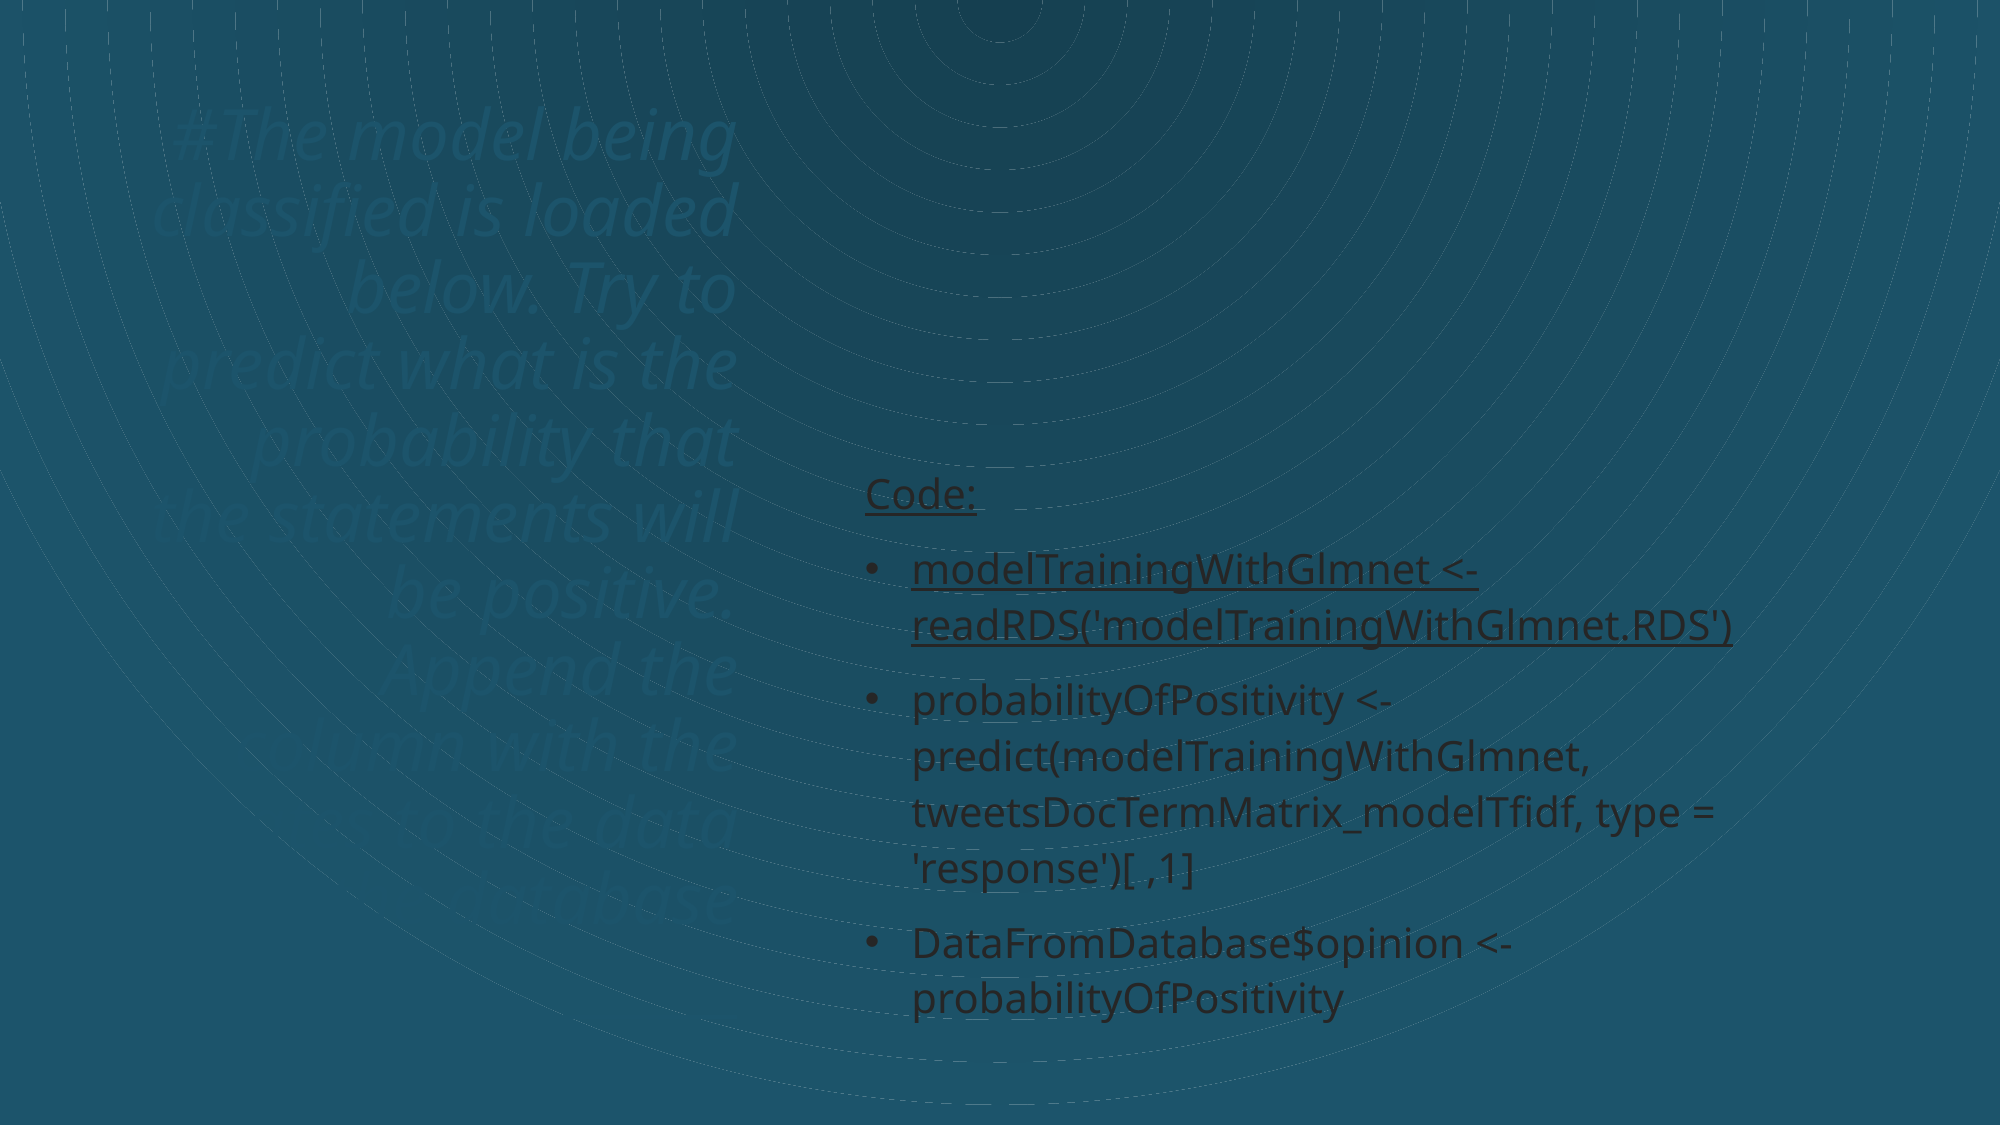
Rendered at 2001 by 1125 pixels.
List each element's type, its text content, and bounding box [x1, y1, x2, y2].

title #The model being classified is loaded below. Try to predict what is the probability that the statements will be positive. Append the column with the rates to the data from the database [125, 91, 754, 1017]
list Code: modelTrainingWithGlmnet <- readRDS('modelTrainingWithGlmnet.RDS') probabilityOfPositivity <- predict(modelTrainingWithGlmnet, tweetsDocTermMatrix_modelTfidf, type = 'response')[ ,1] DataFromDatabase$opinion <- probabilityOfPositivity [849, 454, 1875, 1017]
